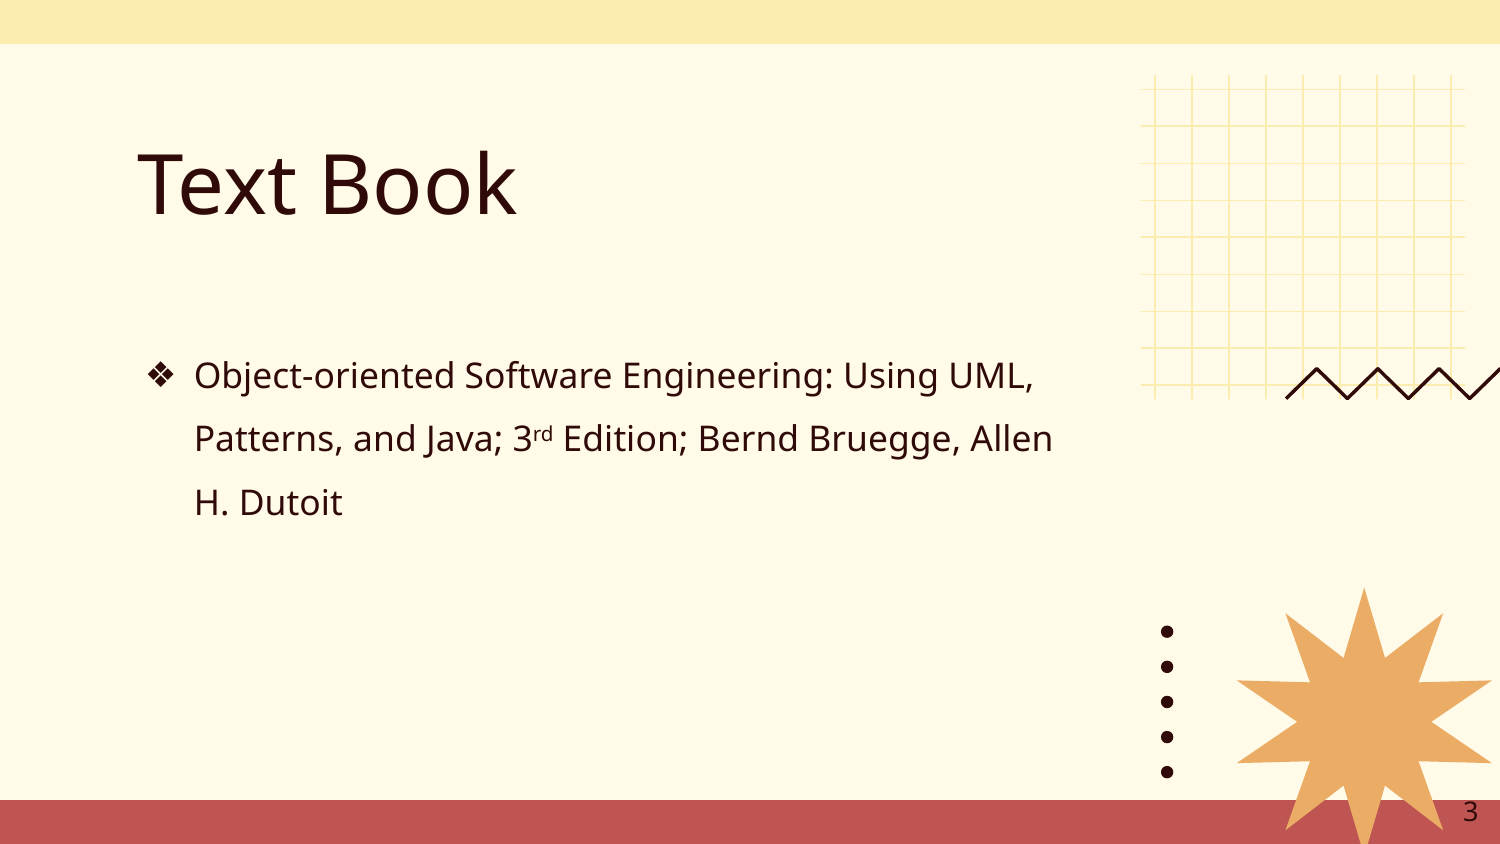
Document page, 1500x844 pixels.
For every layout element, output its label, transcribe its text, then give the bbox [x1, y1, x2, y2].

slide_number ‹#› [1403, 779, 1494, 844]
subtitle Object-oriented Software Engineering: Using UML, Patterns, and Java; 3rd Edition; Bernd Bruegge, Allen H. Dutoit [122, 316, 1075, 677]
title Text Book [122, 120, 926, 246]
